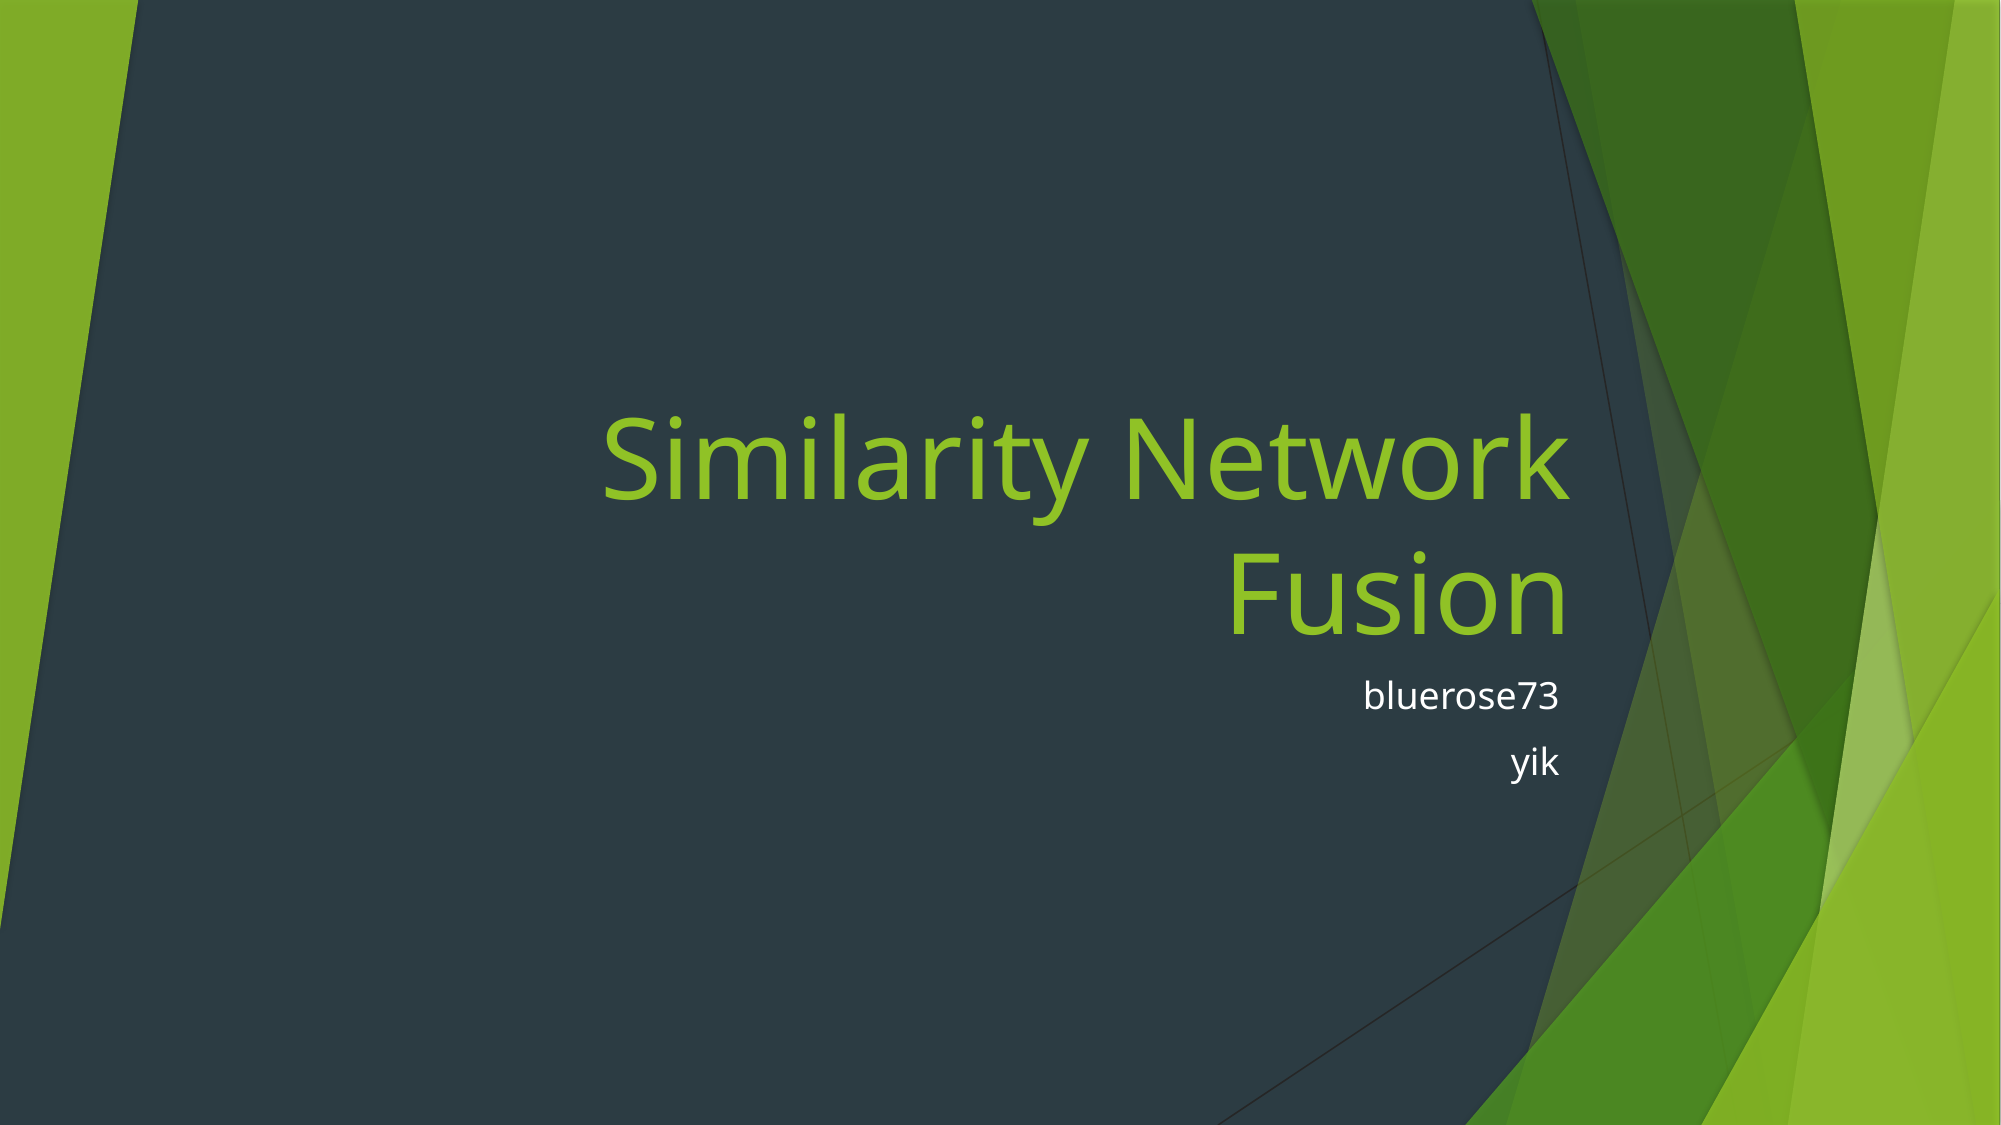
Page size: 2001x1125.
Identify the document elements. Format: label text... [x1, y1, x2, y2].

subtitle bluerose73 yik [300, 664, 1575, 845]
title Similarity Network Fusion [247, 394, 1588, 665]
